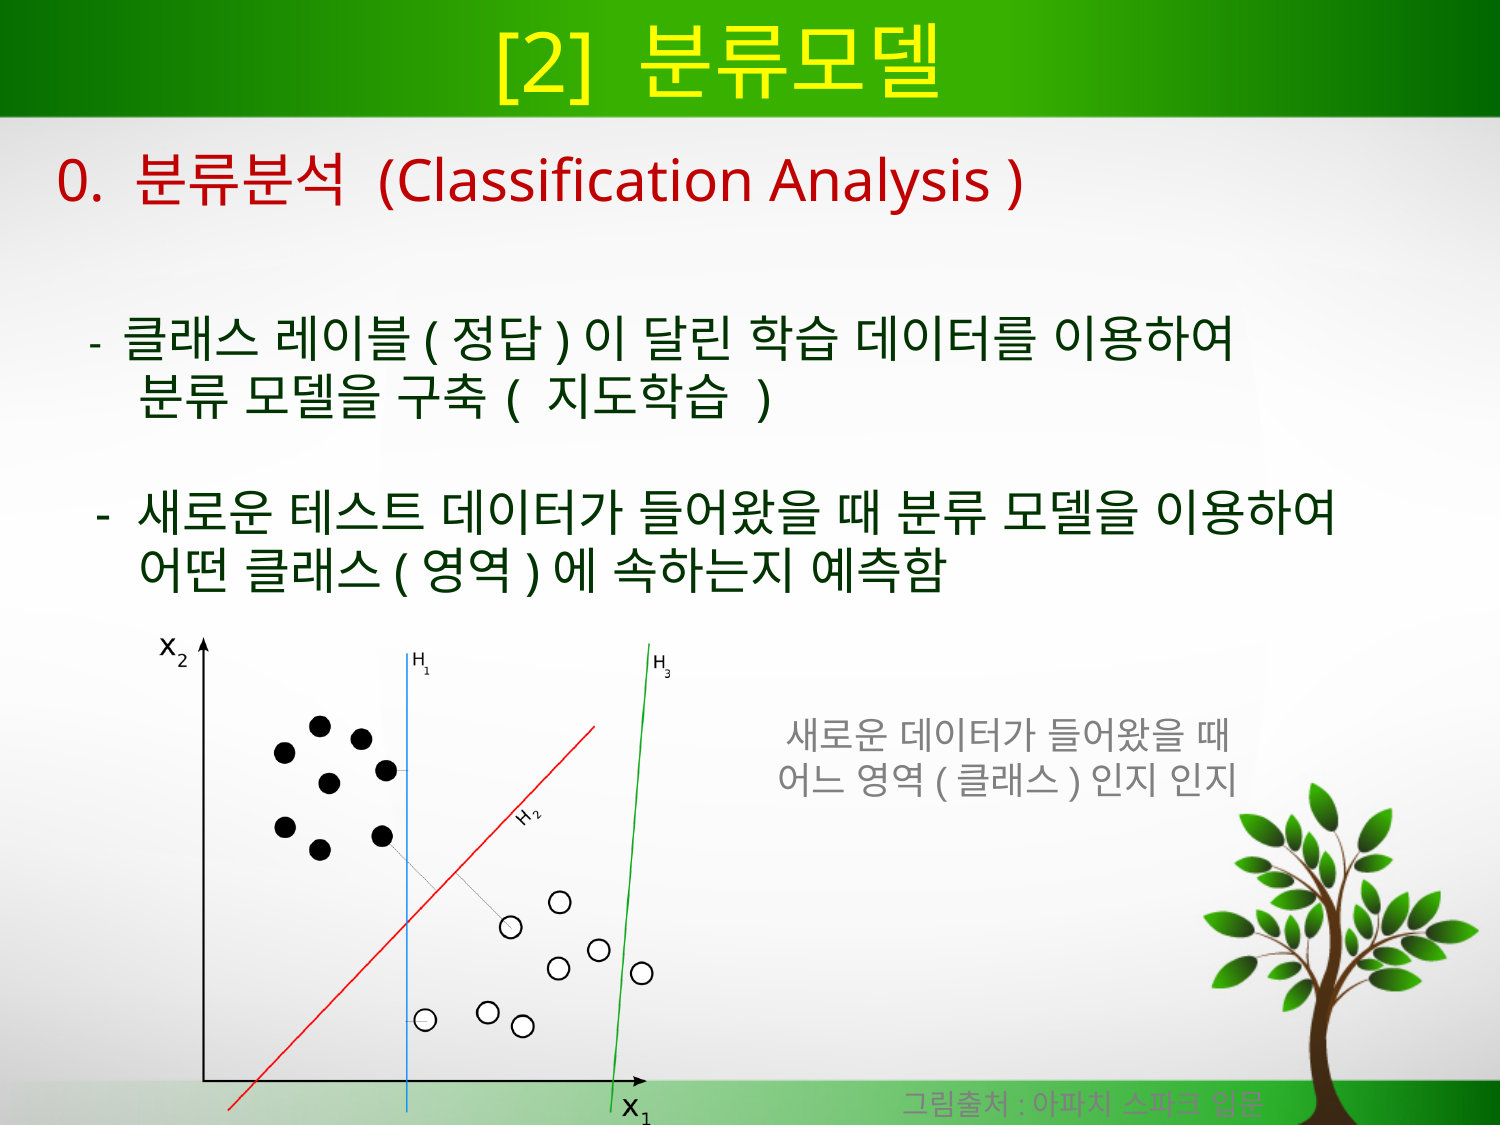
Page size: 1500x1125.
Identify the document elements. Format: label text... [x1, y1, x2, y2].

list 0. 분류분석 (Classification Analysis ) - 클래스 레이블(정답)이 달린 학습 데이터를 이용하여 분류 모델을 구축 ( 지도학습 ) - 새로운 테스트 데이터가 들어왔을 때 분류 모델을 이용하여 어떤 클래스(영역)에 속하는지 예측함 [41, 149, 1436, 1024]
text_box 그림출처:아파치 스파크 입문 [887, 1078, 1281, 1125]
text_box 새로운 데이터가 들어왔을 때 어느 영역(클래스)인지 인지 [762, 704, 1254, 810]
picture [0, 0, 1500, 1125]
title [2] 분류모델 [162, 0, 1275, 118]
